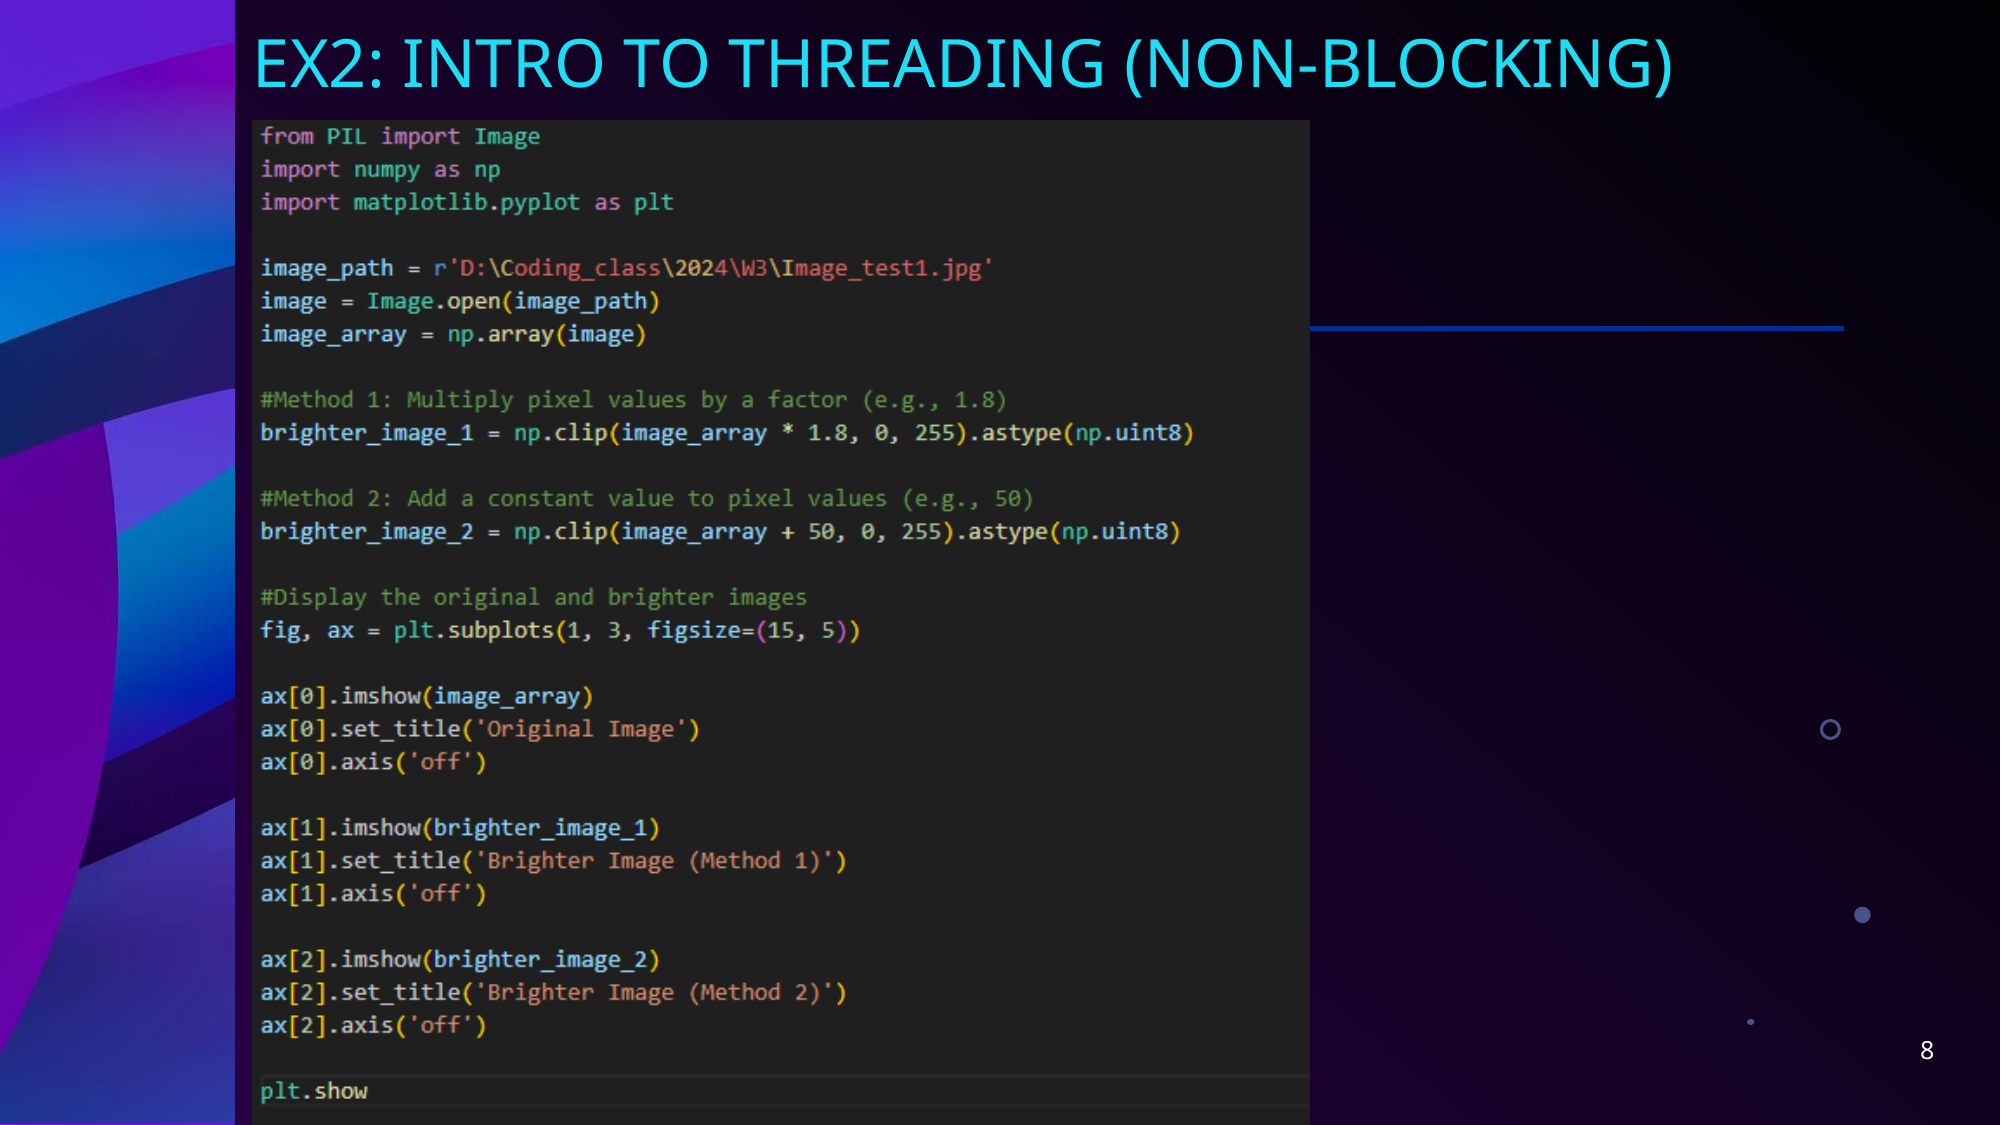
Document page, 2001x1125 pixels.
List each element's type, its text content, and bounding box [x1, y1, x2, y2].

title Ex2: intro to threading (non-blocking) [252, 0, 1842, 110]
slide_number 8 [1499, 1021, 1950, 1082]
picture [0, 0, 235, 1124]
picture [252, 120, 1310, 1125]
